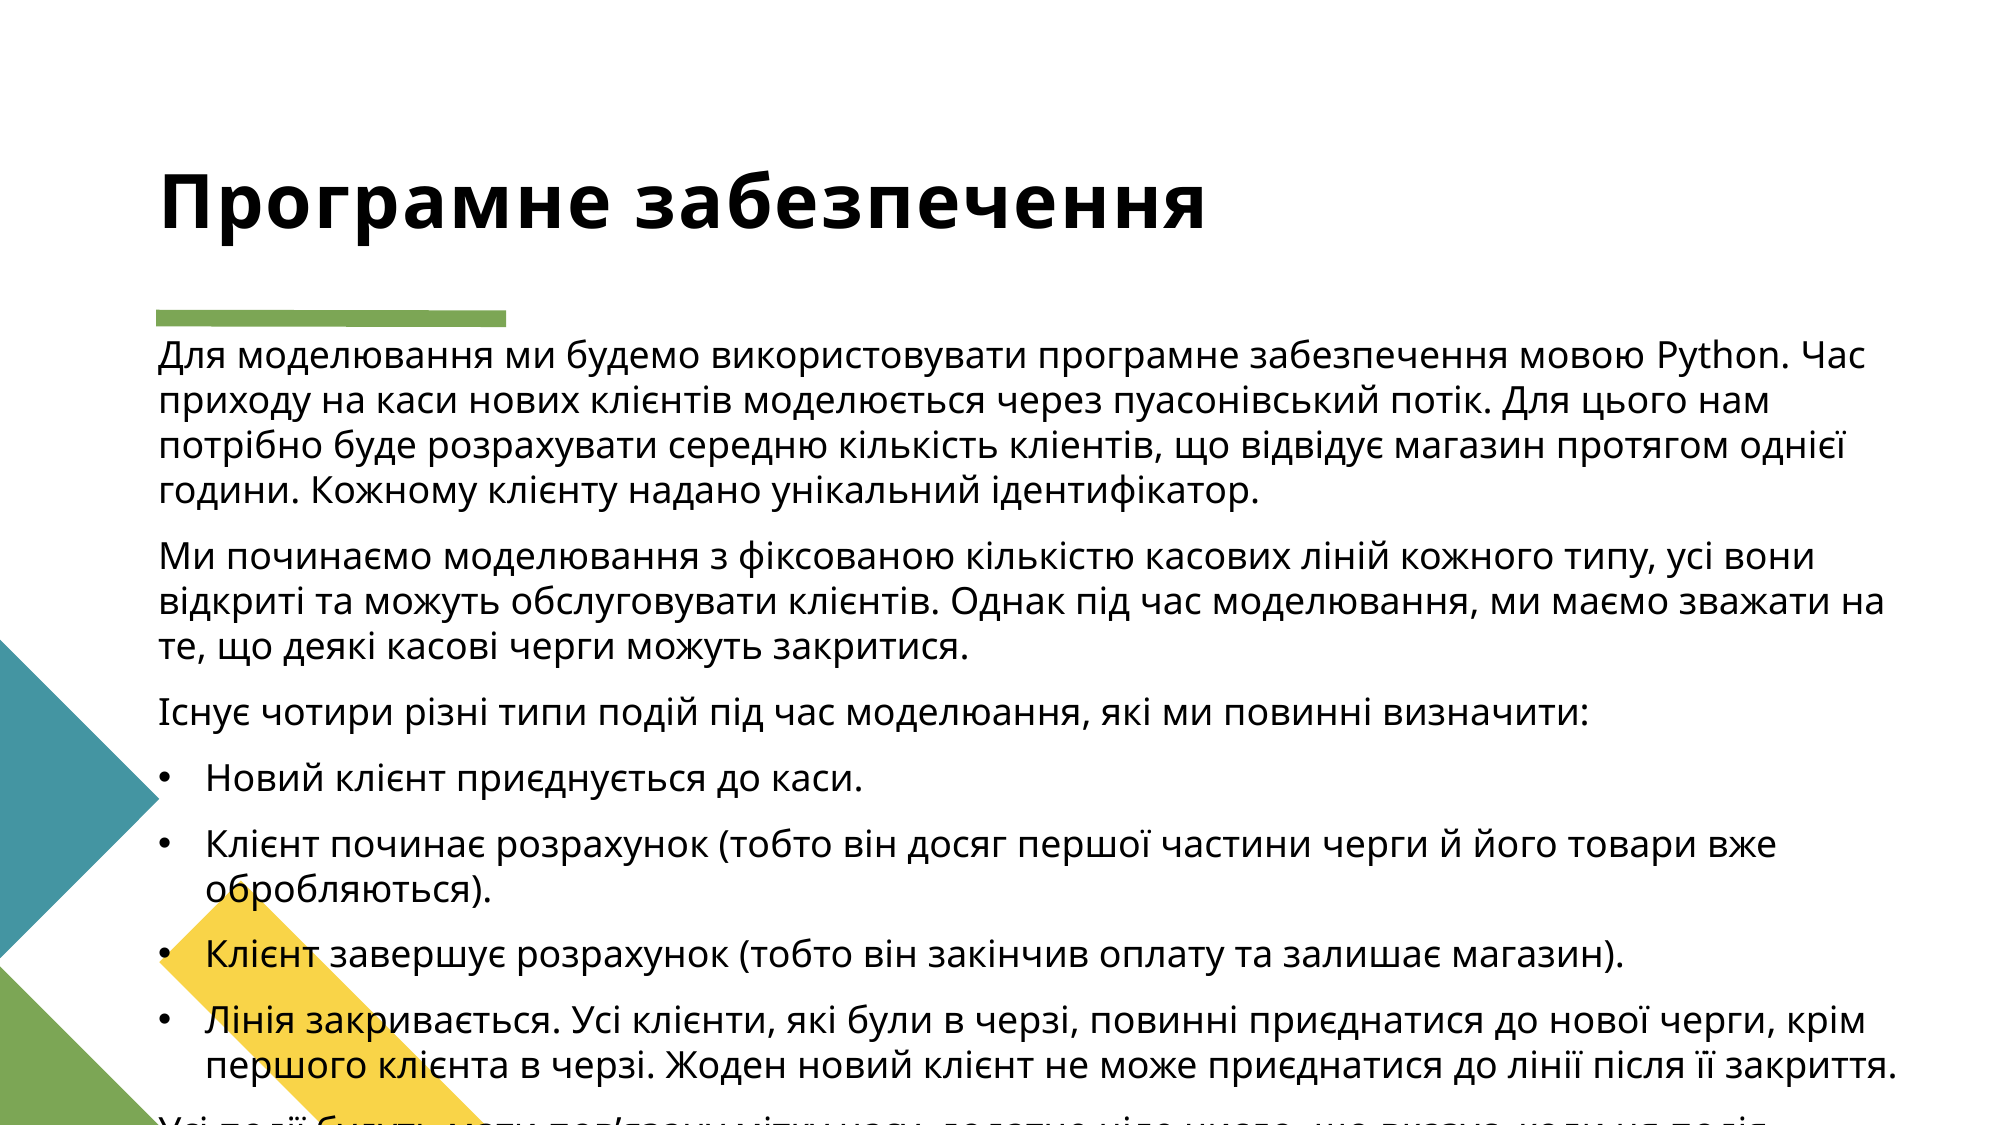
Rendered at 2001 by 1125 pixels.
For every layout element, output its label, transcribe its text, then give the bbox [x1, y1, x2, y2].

title Програмне забезпечення [158, 144, 1233, 245]
list Для моделювання ми будемо використовувати програмне забезпечення мовою Python. Час приходу на каси нових клієнтів моделюється через пуасонівський потік. Для цього нам потрібно буде розрахувати середню кількість кліентів, що відвідує магазин протягом однієї години. Кожному клієнту надано унікальний ідентифікатор. Ми починаємо моделювання з фіксованою кількістю касових ліній кожного типу, усі вони відкриті та можуть обслуговувати клієнтів. Однак під час моделювання, ми маємо зважати на те, що деякі касові черги можуть закритися. Існує чотири різні типи подій під час моделюання, які ми повинні визначити: Новий клієнт приєднується до каси. Клієнт починає розрахунок (тобто він досяг першої частини черги й його товари вже обробляються). Клієнт завершує розрахунок (тобто він закінчив оплату та залишає магазин). Лінія закривається. Усі клієнти, які були в черзі, повинні приєднатися до нової черги, крім першого клієнта в черзі. Жоден новий клієнт не може приєднатися до лінії після її закриття. Усі події будуть мати пов’язану мітку часу, додатне ціле число, що вказує, коли ця подія відбувається, [158, 331, 1934, 922]
